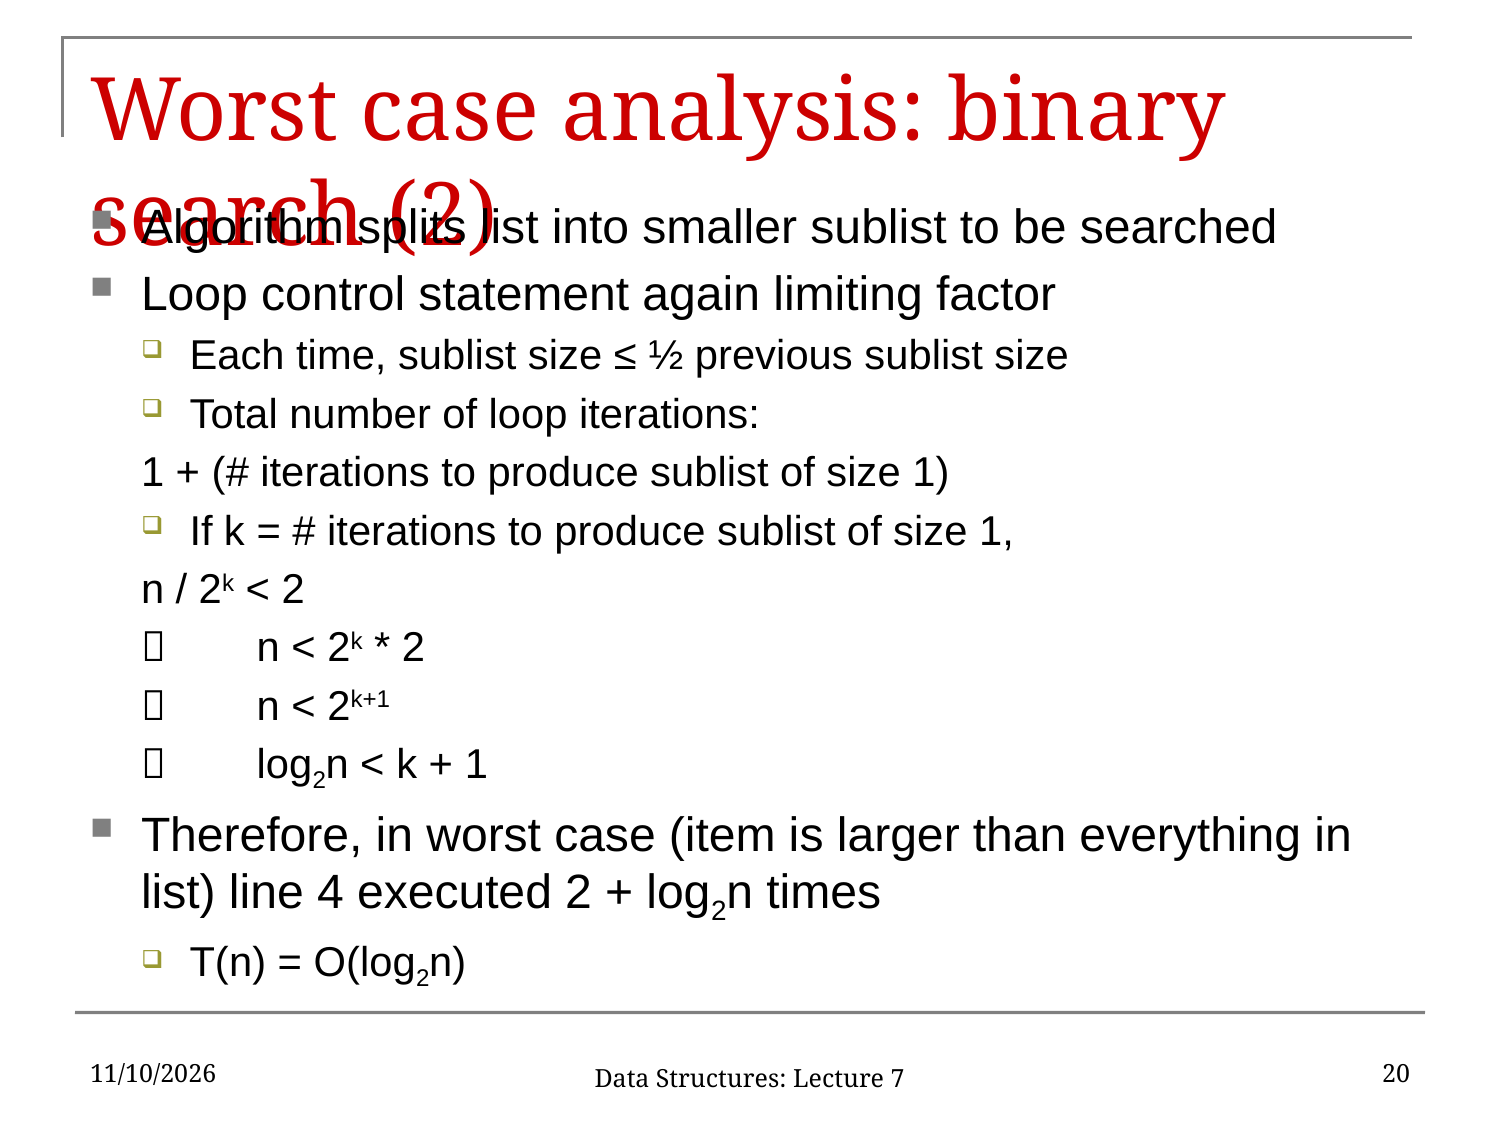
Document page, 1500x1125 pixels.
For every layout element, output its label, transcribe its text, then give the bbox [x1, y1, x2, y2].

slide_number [74, 1023, 426, 1100]
list Algorithm splits list into smaller sublist to be searched Loop control statement again limiting factor Each time, sublist size ≤ ½ previous sublist size Total number of loop iterations: 1 + (# iterations to produce sublist of size 1) If k = # iterations to produce sublist of size 1, n / 2k < 2  n < 2k * 2  n < 2k+1  log2n < k + 1 Therefore, in worst case (item is larger than everything in list) line 4 executed 2 + log2n times T(n) = O(log2n) [75, 187, 1425, 1006]
slide_number 20 [1074, 1023, 1426, 1100]
footer Data Structures: Lecture 7 [512, 1024, 988, 1101]
title Worst case analysis: binary search (2) [75, 45, 1425, 163]
